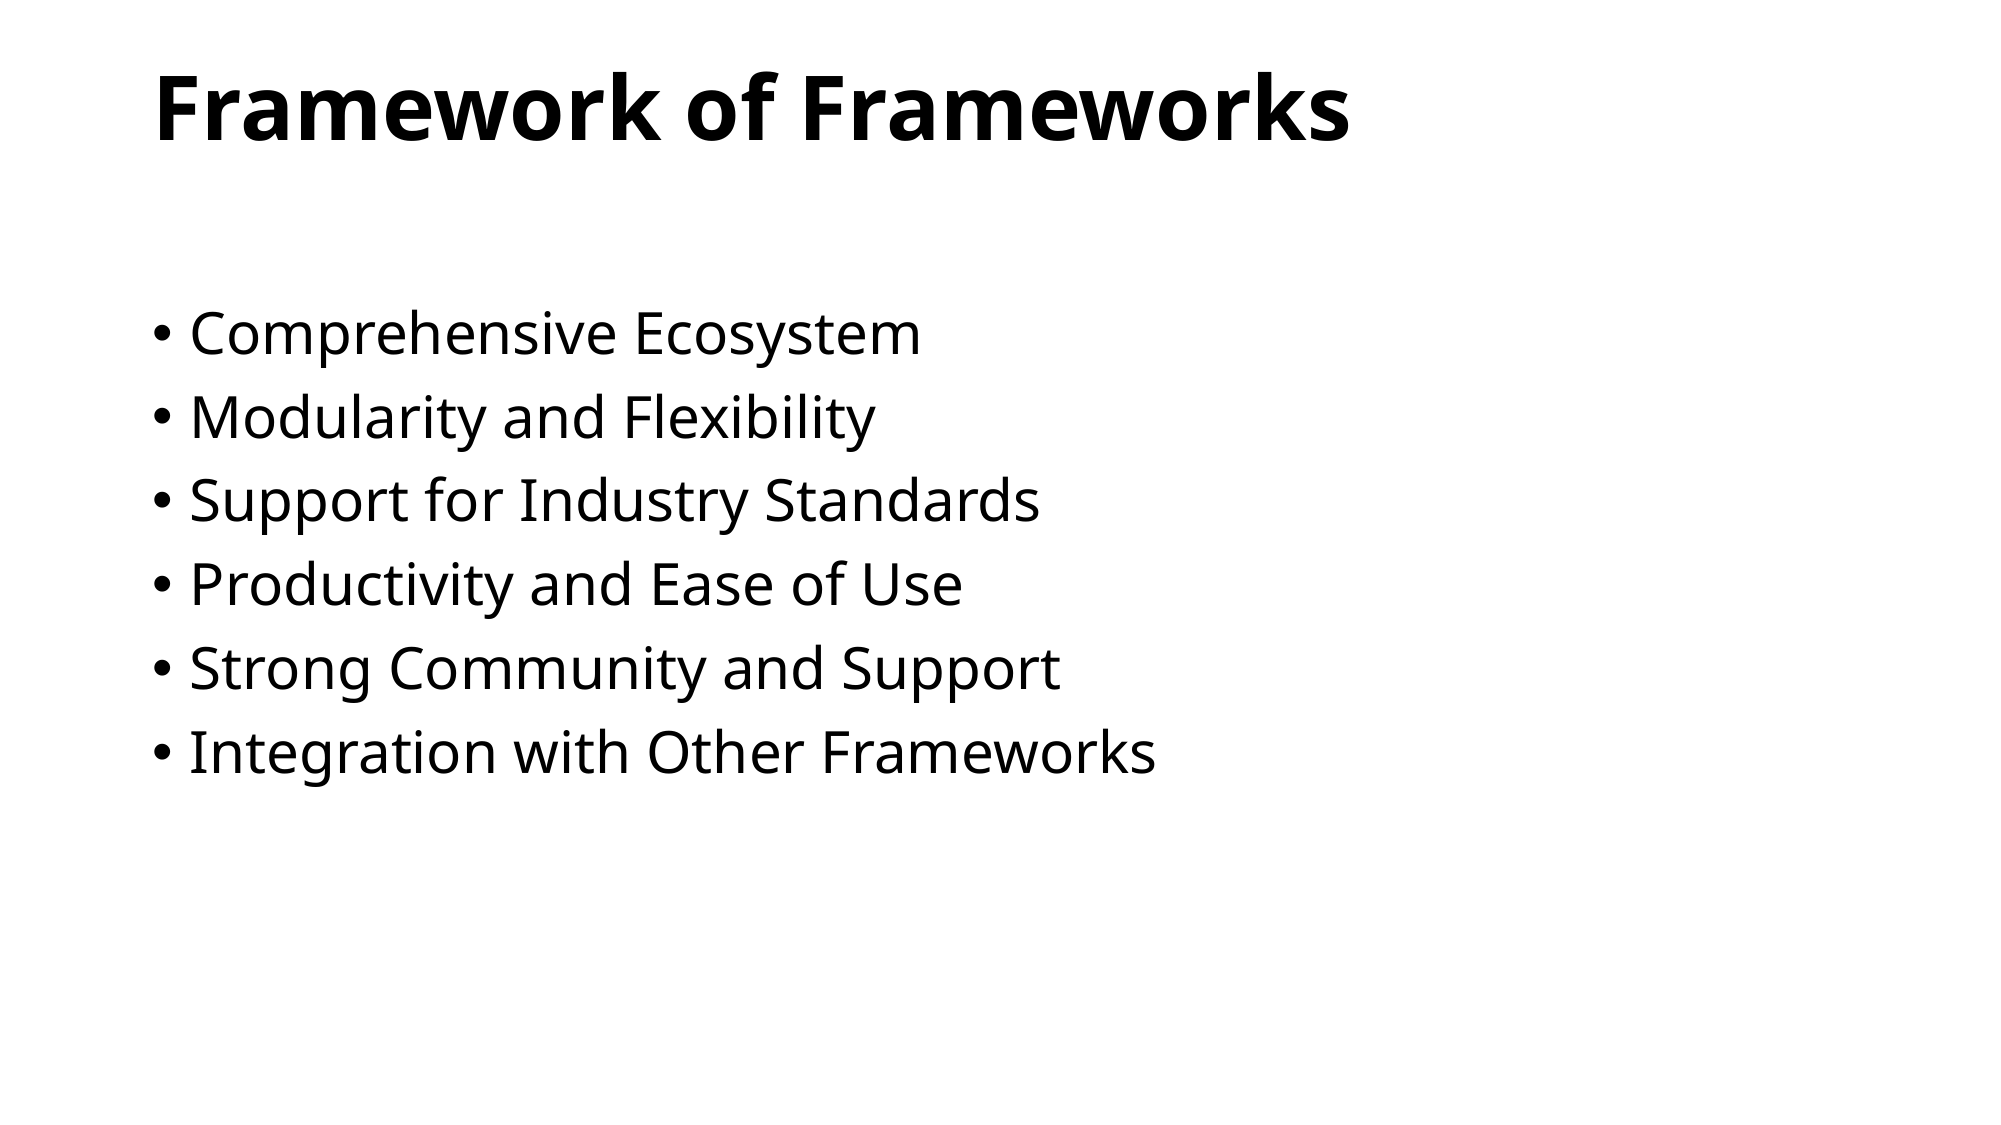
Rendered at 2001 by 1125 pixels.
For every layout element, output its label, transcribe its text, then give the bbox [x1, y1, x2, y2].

list Comprehensive Ecosystem Modularity and Flexibility Support for Industry Standards Productivity and Ease of Use Strong Community and Support Integration with Other Frameworks [137, 296, 1863, 1014]
title Framework of Frameworks [137, 52, 1863, 278]
